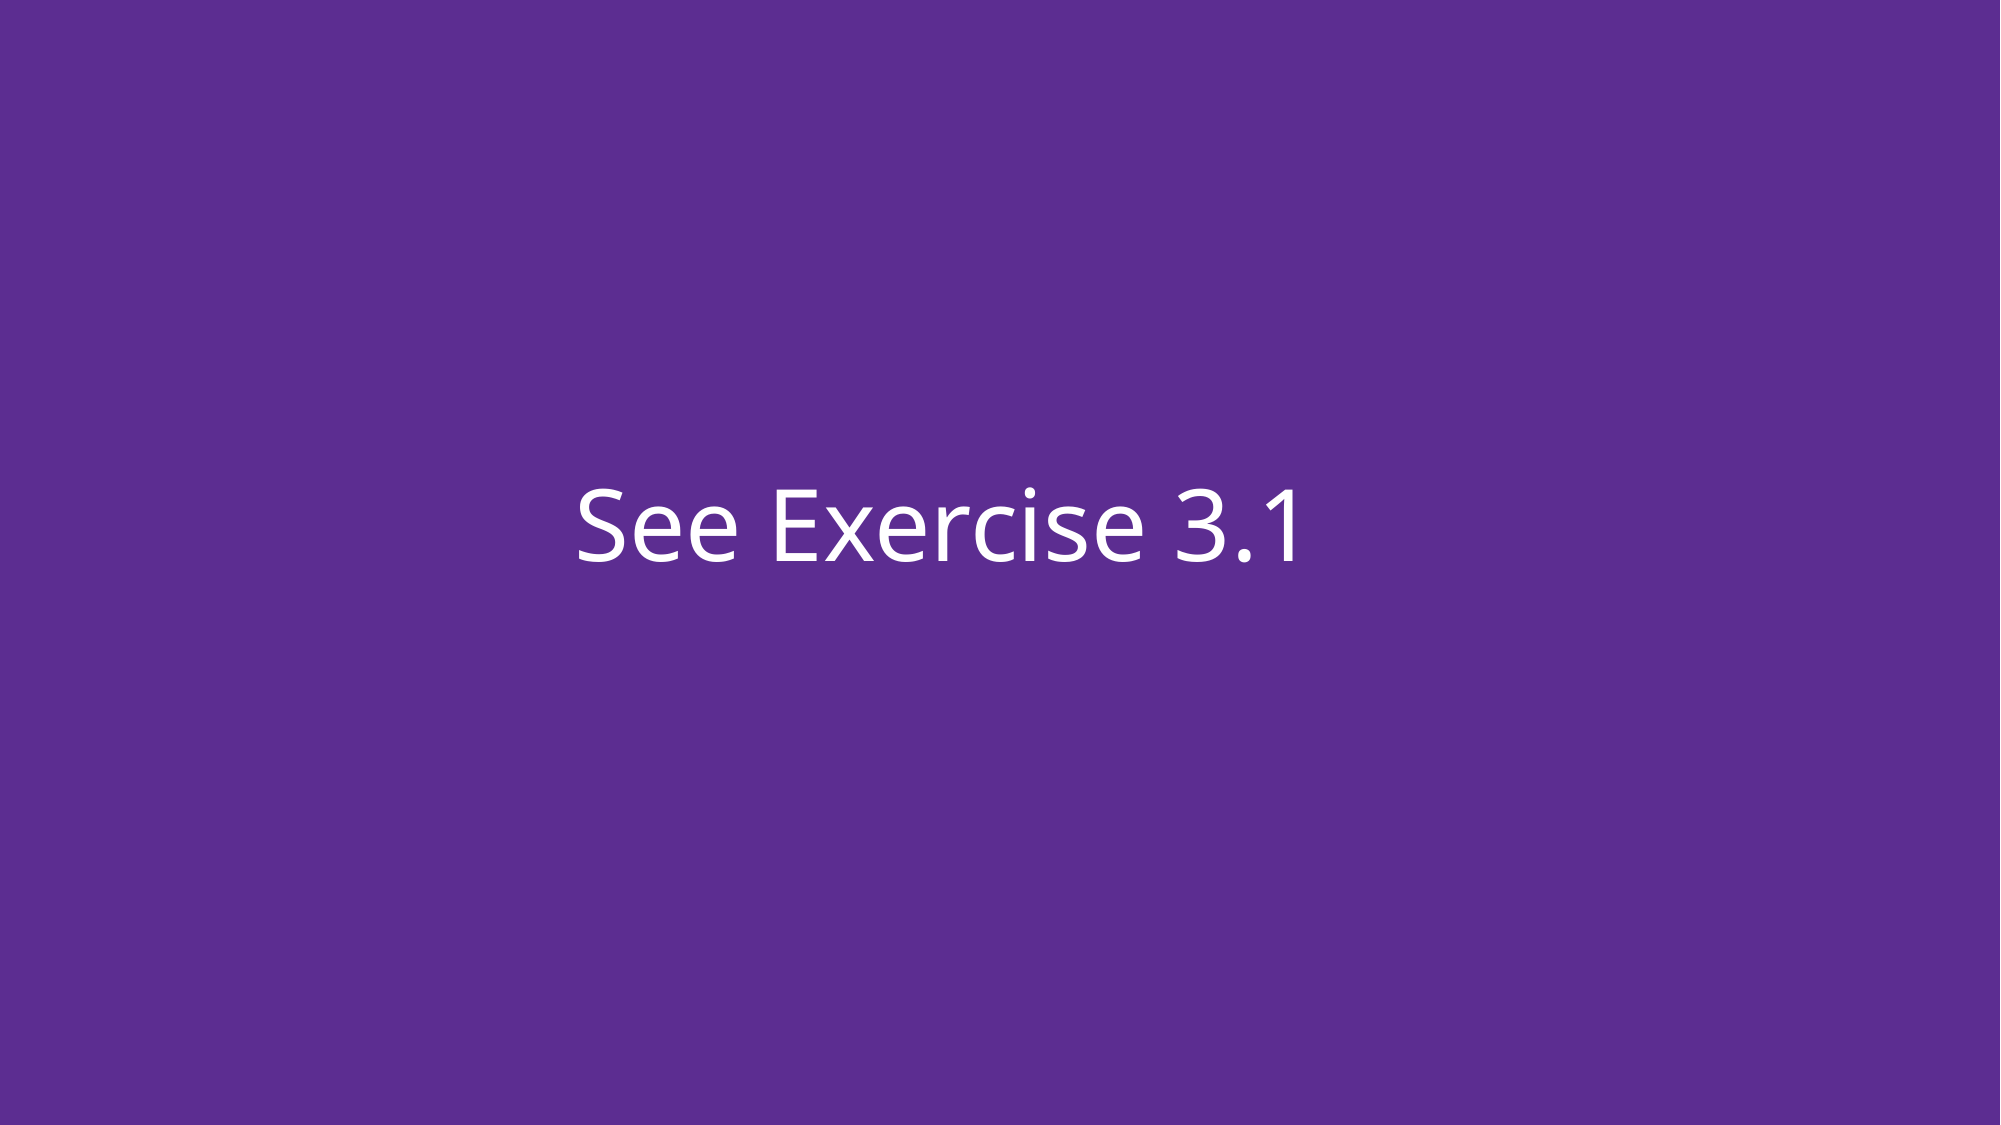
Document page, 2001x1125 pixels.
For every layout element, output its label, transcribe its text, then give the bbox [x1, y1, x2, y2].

title See Exercise 3.1 [117, 465, 1774, 593]
